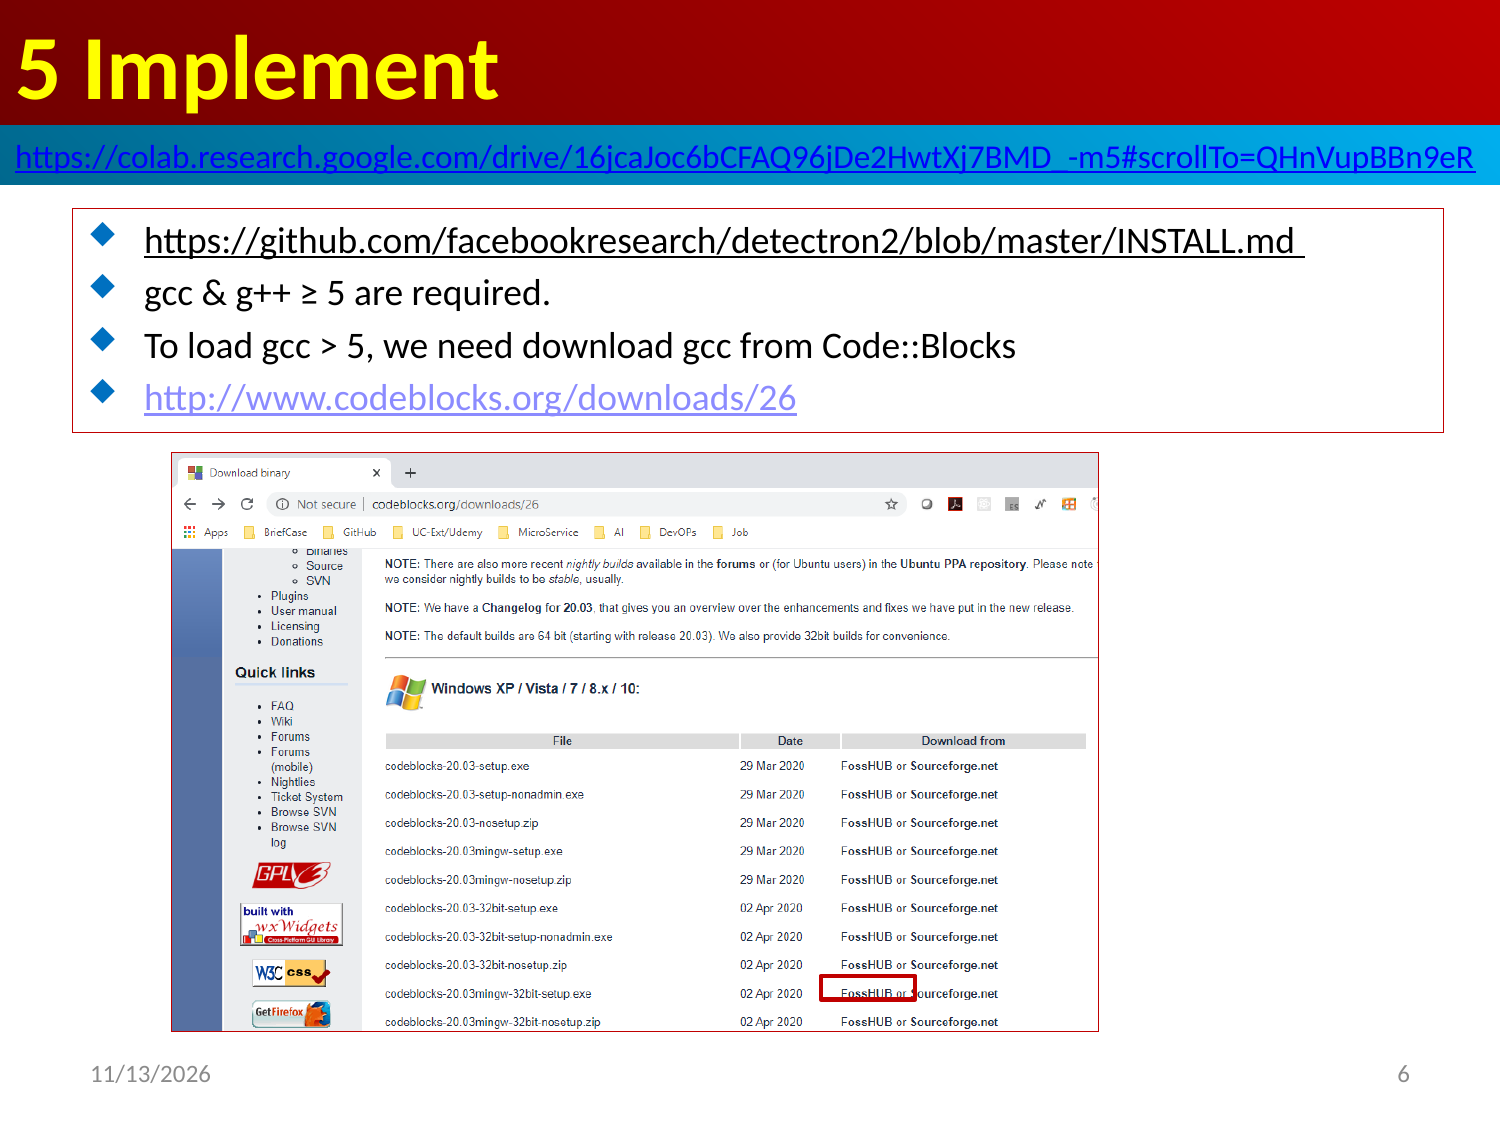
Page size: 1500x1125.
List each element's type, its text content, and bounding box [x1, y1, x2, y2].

subtitle https://github.com/facebookresearch/detectron2/blob/master/INSTALL.md gcc & g++ ≥ 5 are required. To load gcc > 5, we need download gcc from Code::Blocks http://www.codeblocks.org/downloads/26 [72, 208, 1444, 433]
title 5 Implement [0, 0, 1500, 125]
slide_number 6 [1074, 1042, 1425, 1103]
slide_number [75, 1042, 425, 1103]
text_box https://colab.research.google.com/drive/16jcaJoc6bCFAQ96jDe2HwtXj7BMD_-m5#scrollTo=QHnVupBBn9eR [0, 125, 1500, 185]
picture [170, 452, 1099, 1033]
